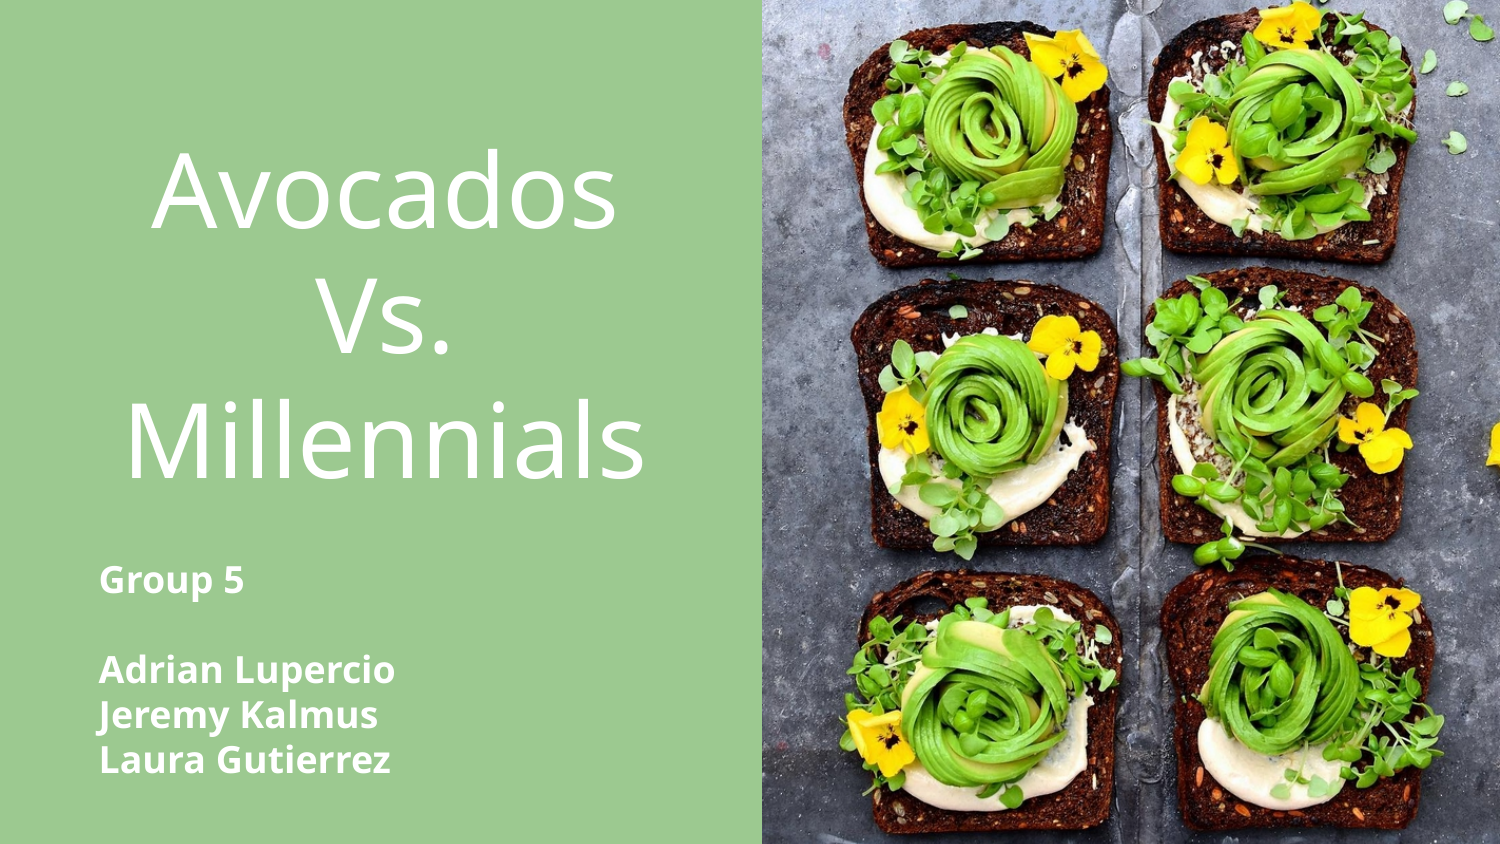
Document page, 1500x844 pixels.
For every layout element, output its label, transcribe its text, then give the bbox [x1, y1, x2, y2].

title Avocados Vs. Millennials [21, 201, 751, 422]
picture [761, 0, 1500, 844]
text_box Group 5 Adrian Lupercio Jeremy Kalmus Laura Gutierrez [83, 540, 566, 794]
